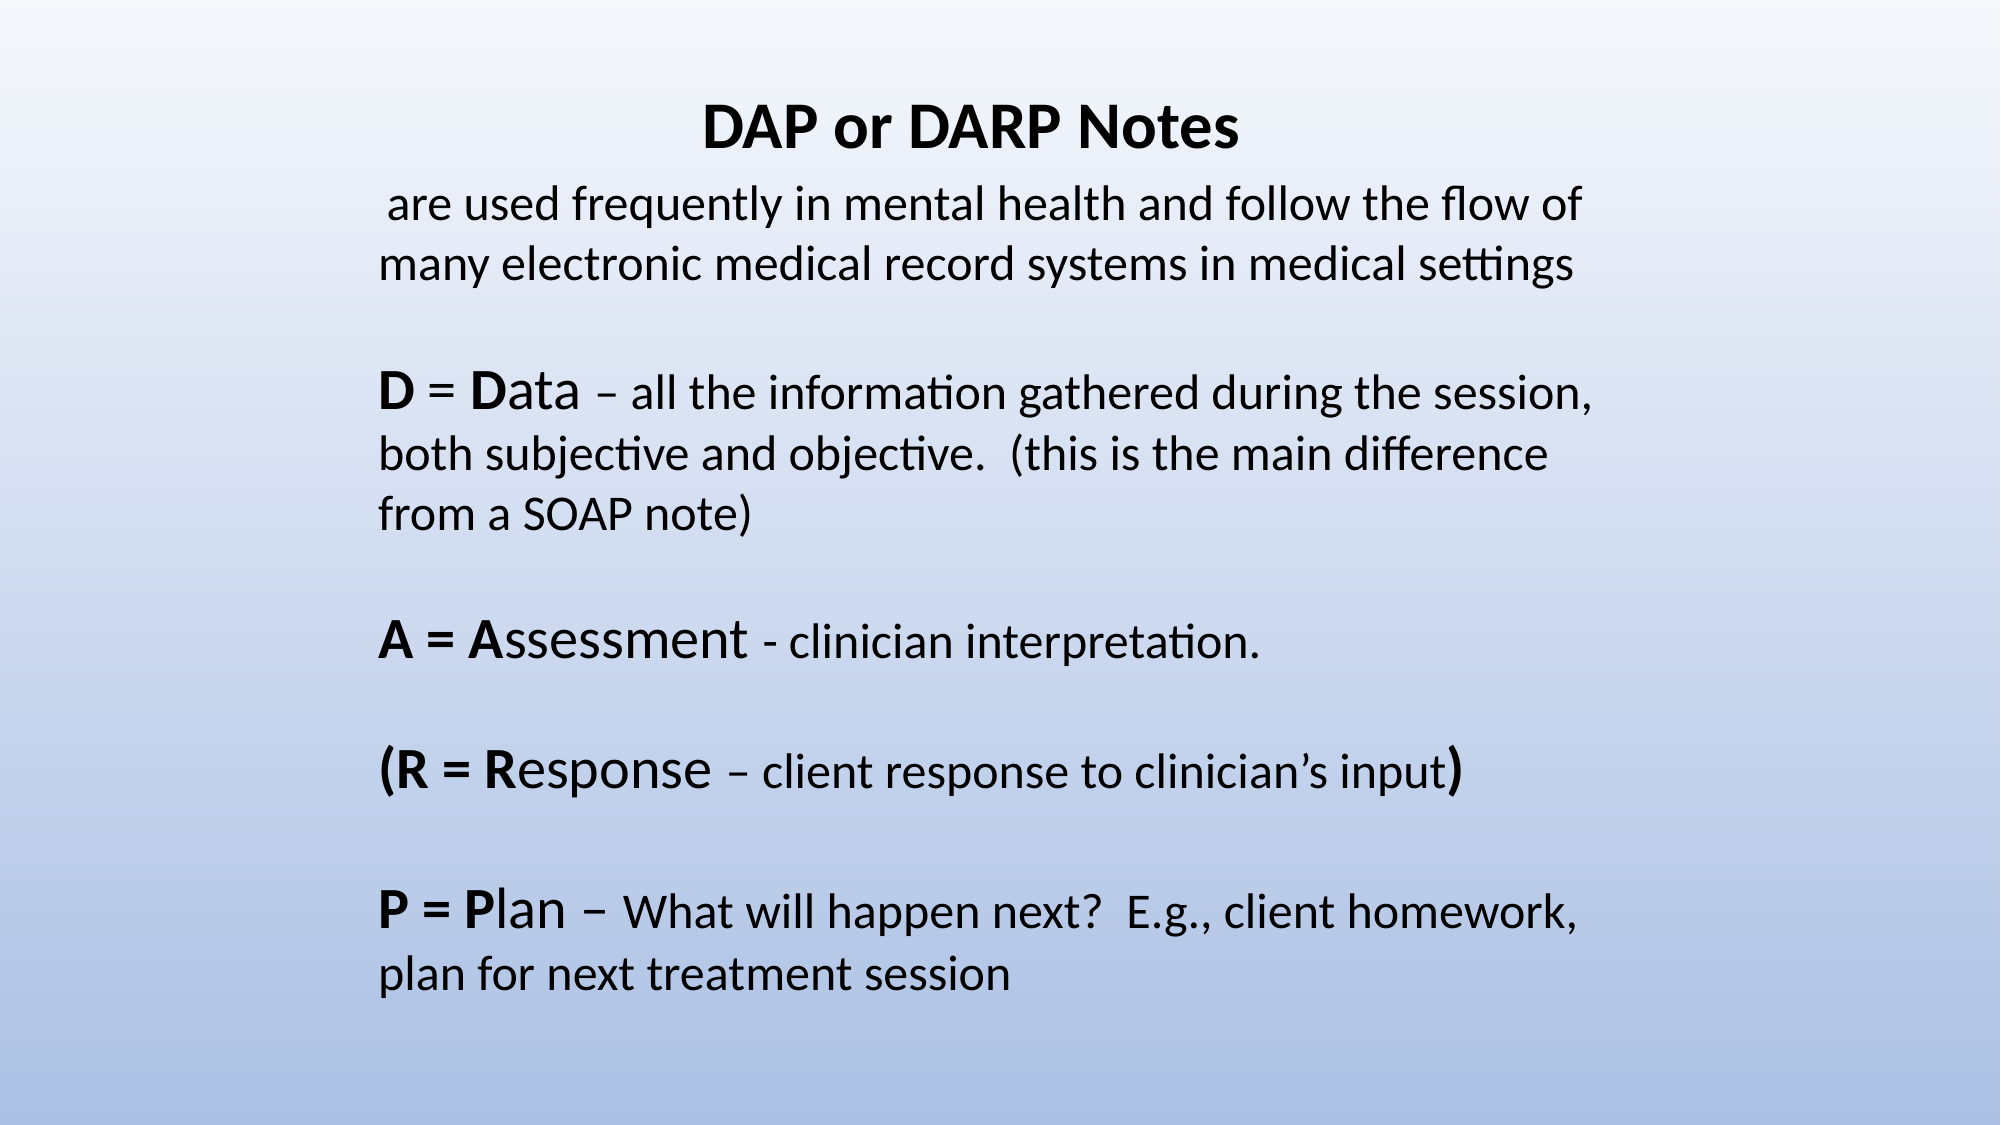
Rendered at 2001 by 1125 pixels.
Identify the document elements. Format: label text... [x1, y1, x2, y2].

text_box DAP or DARP Notes [687, 73, 1256, 163]
text_box are used frequently in mental health and follow the flow of many electronic medical record systems in medical settings D = Data – all the information gathered during the session, both subjective and objective. (this is the main difference from a SOAP note) A = Assessment - clinician interpretation. (R = Response – client response to clinician’s input) P = Plan – What will happen next? E.g., client homework, plan for next treatment session [363, 163, 1637, 1008]
